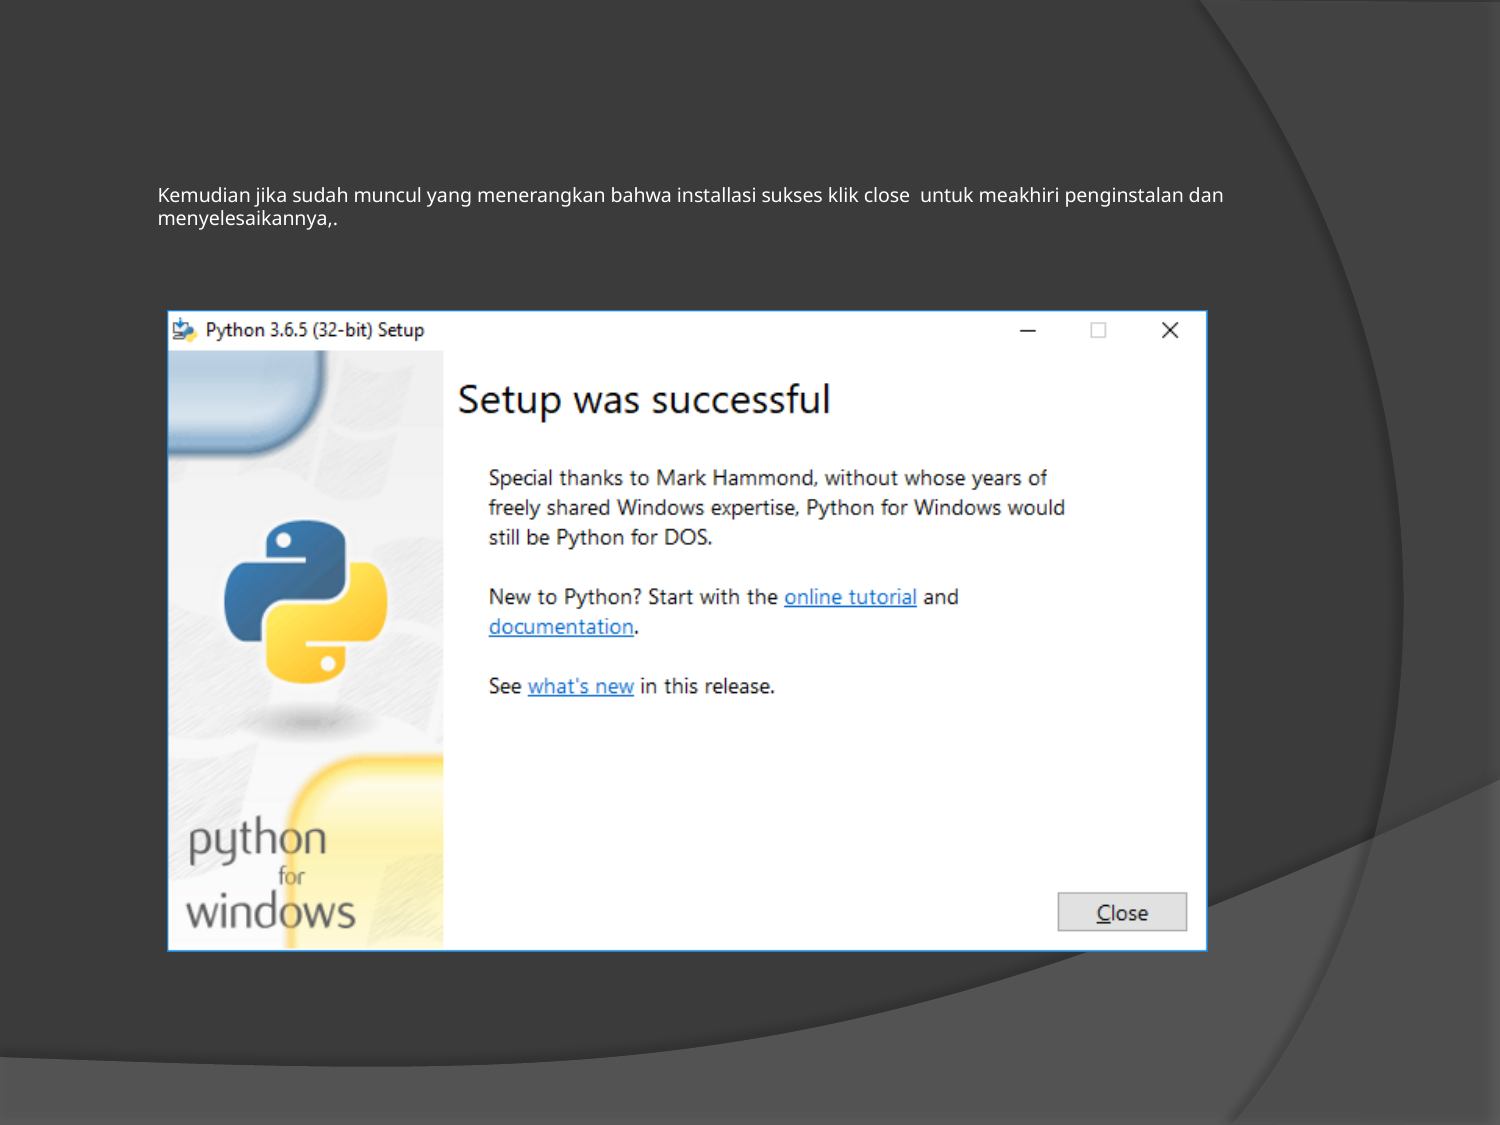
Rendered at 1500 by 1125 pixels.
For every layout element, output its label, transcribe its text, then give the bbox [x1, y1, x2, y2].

title Kemudian jika sudah muncul yang menerangkan bahwa installasi sukses klik close untuk meakhiri penginstalan dan menyelesaikannya,. [150, 174, 1400, 300]
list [166, 310, 1209, 952]
